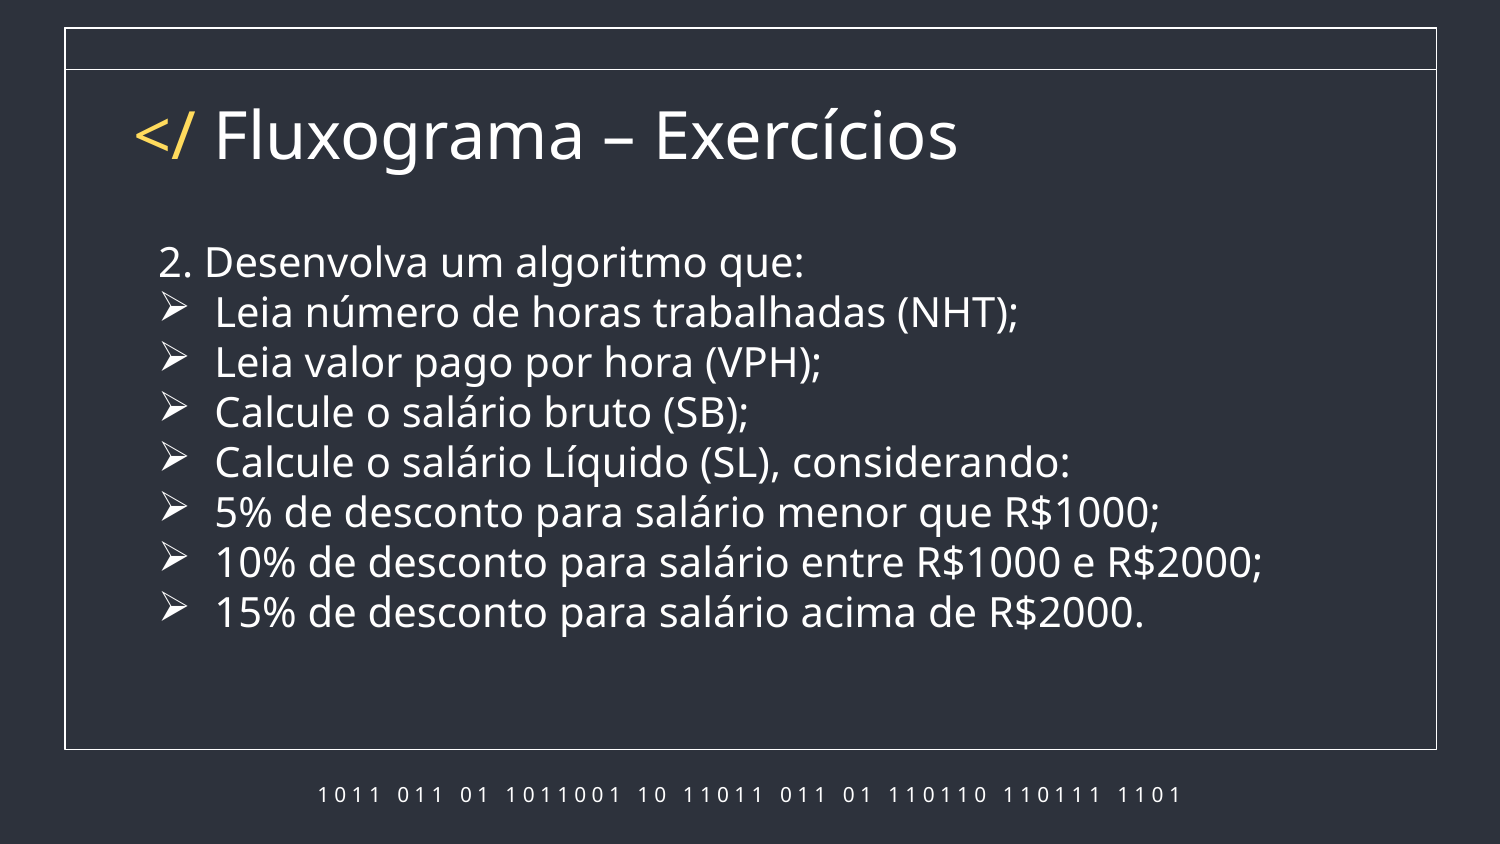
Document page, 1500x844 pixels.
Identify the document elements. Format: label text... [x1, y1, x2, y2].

list 2. Desenvolva um algoritmo que: Leia número de horas trabalhadas (NHT); Leia valor pago por hora (VPH); Calcule o salário bruto (SB); Calcule o salário Líquido (SL), considerando: 5% de desconto para salário menor que R$1000; 10% de desconto para salário entre R$1000 e R$2000; 15% de desconto para salário acima de R$2000. [118, 220, 1367, 399]
title </ Fluxograma – Exercícios [118, 78, 1382, 170]
